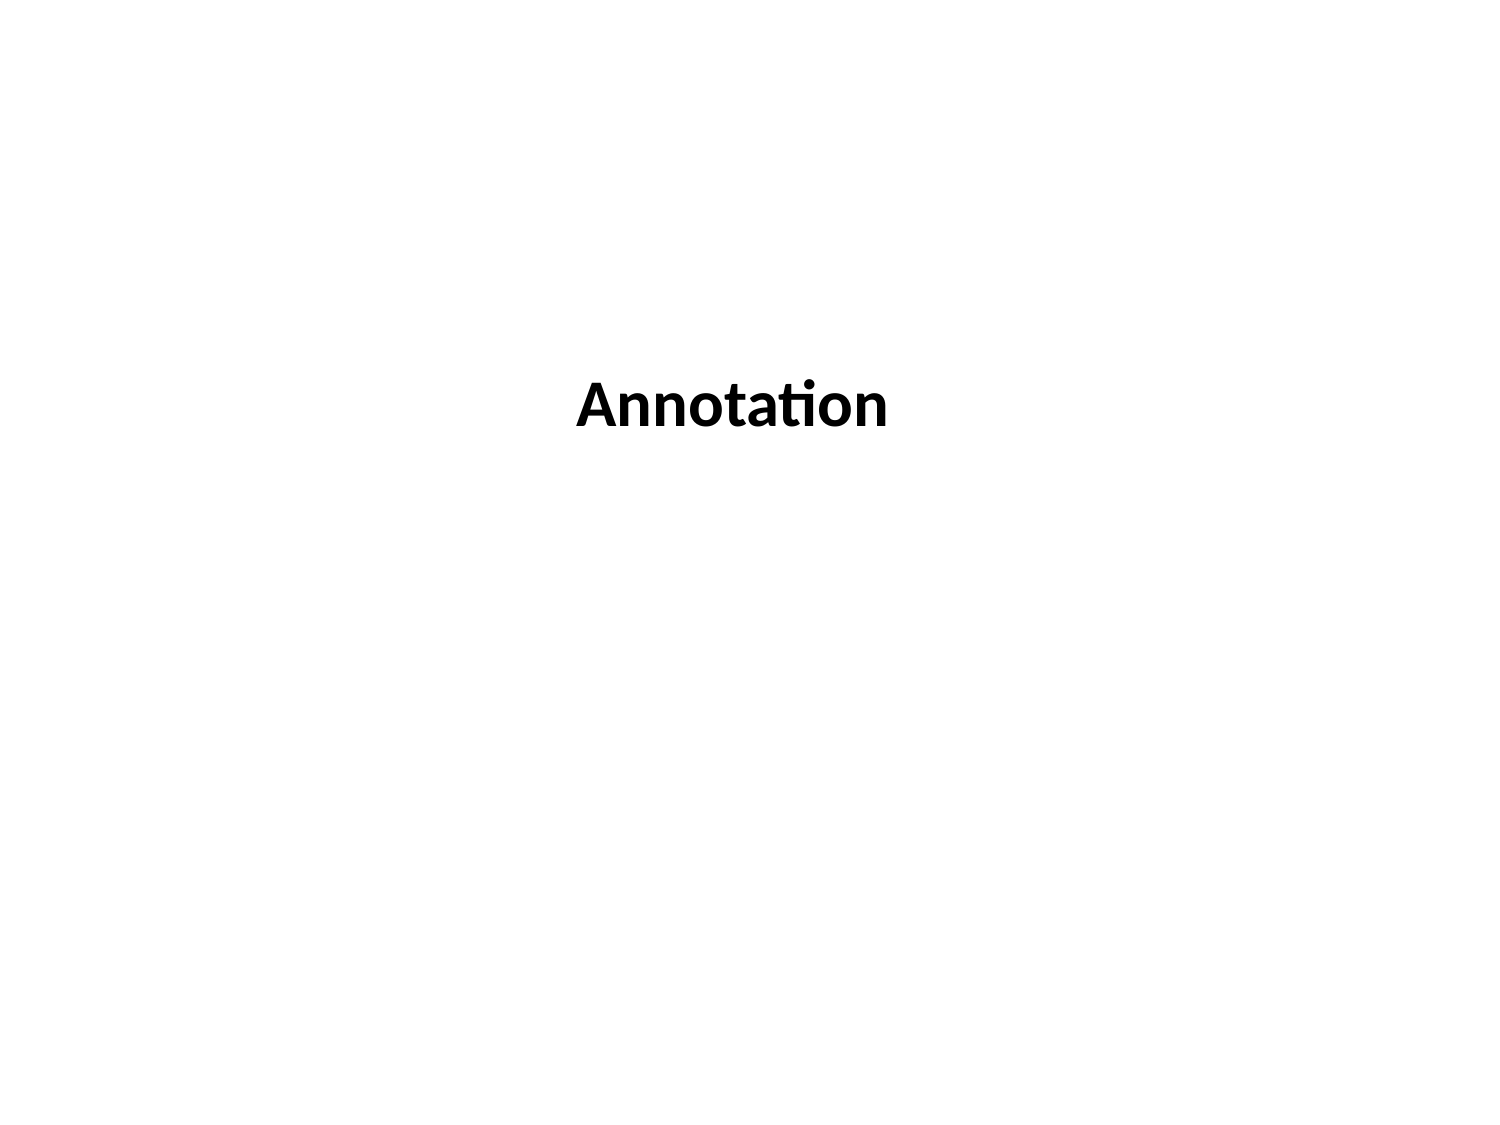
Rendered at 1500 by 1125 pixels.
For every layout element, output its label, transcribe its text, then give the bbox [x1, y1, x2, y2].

text_box Annotation [346, 352, 1120, 447]
